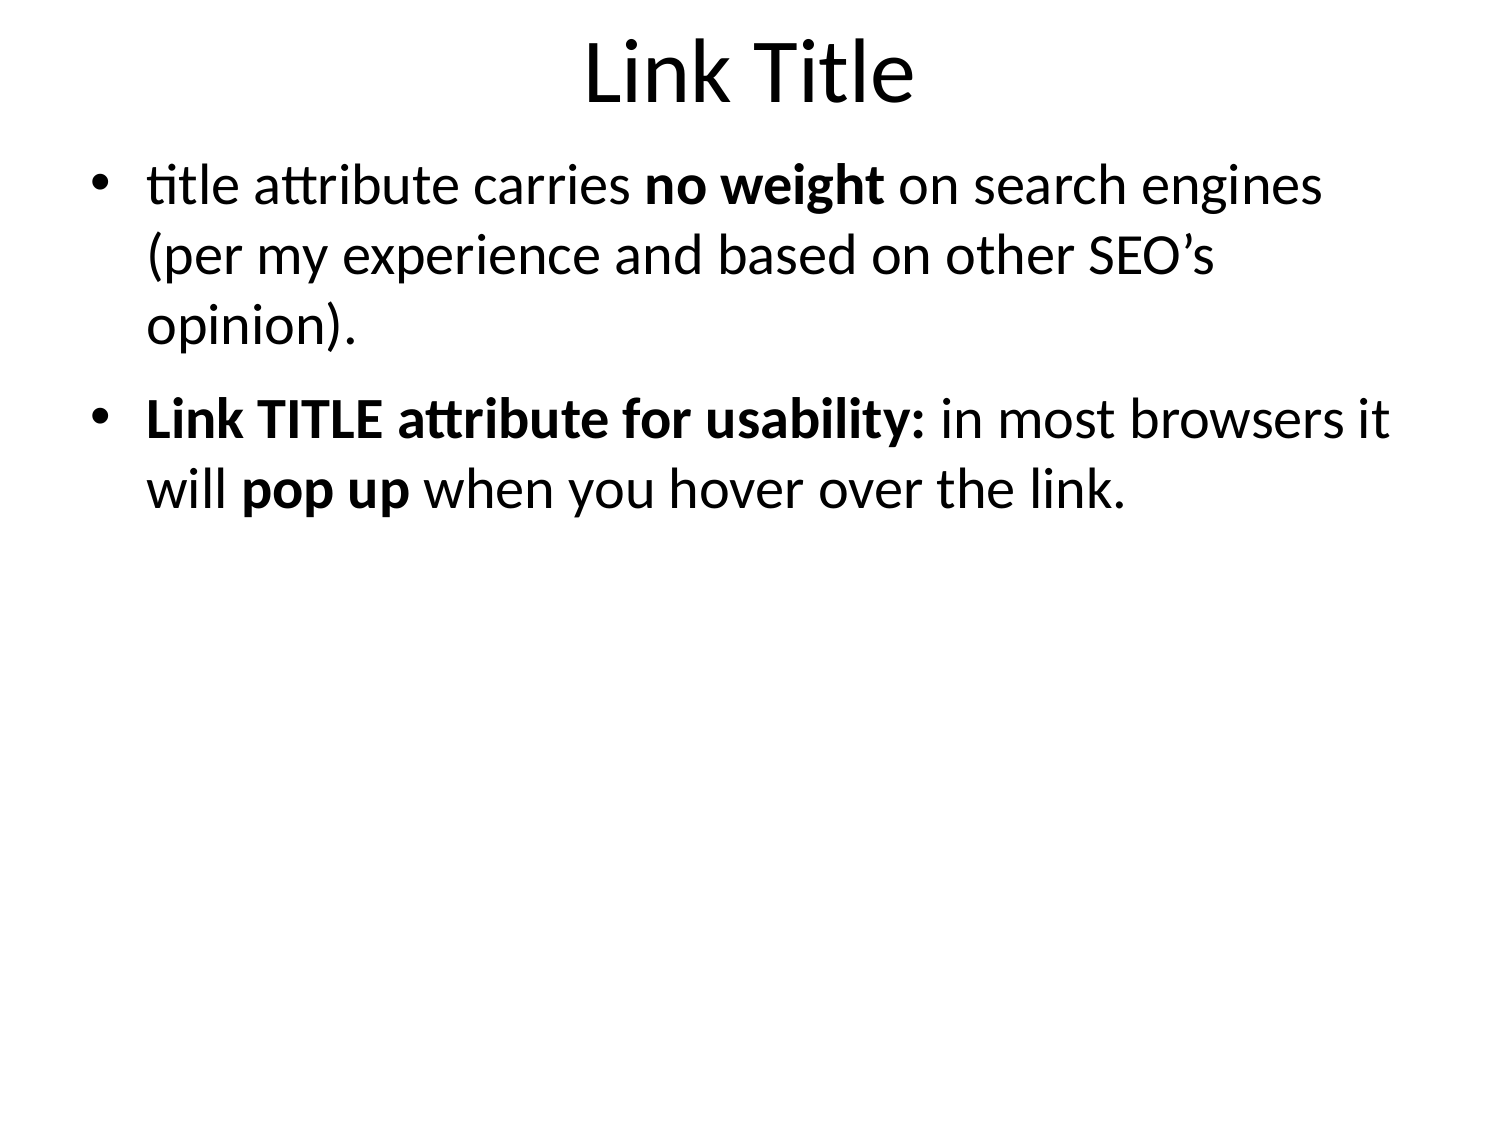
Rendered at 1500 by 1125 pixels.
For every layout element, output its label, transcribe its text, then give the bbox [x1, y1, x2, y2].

title Link Title [75, 0, 1425, 138]
list title attribute carries no weight on search engines (per my experience and based on other SEO’s opinion). Link TITLE attribute for usability: in most browsers it will pop up when you hover over the link. [75, 138, 1425, 882]
